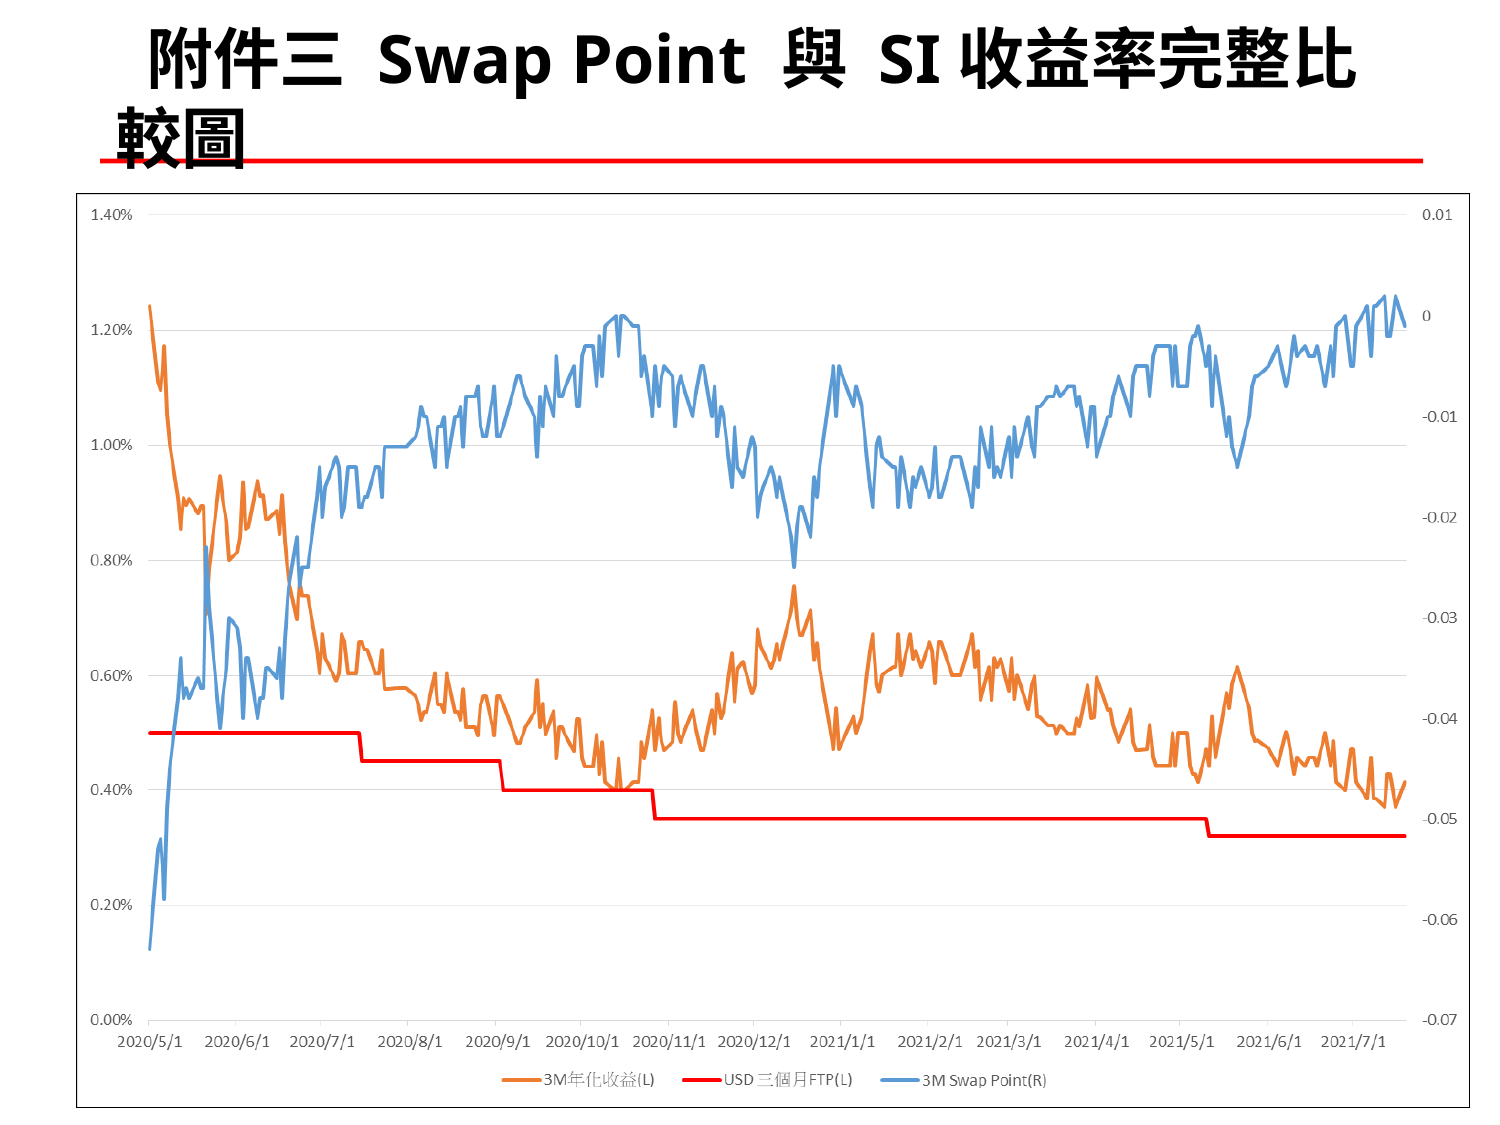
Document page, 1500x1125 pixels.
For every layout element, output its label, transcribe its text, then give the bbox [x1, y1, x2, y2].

title 附件三 Swap Point 與 SI收益率完整比較圖 [100, 45, 1421, 149]
picture [76, 193, 1470, 1108]
